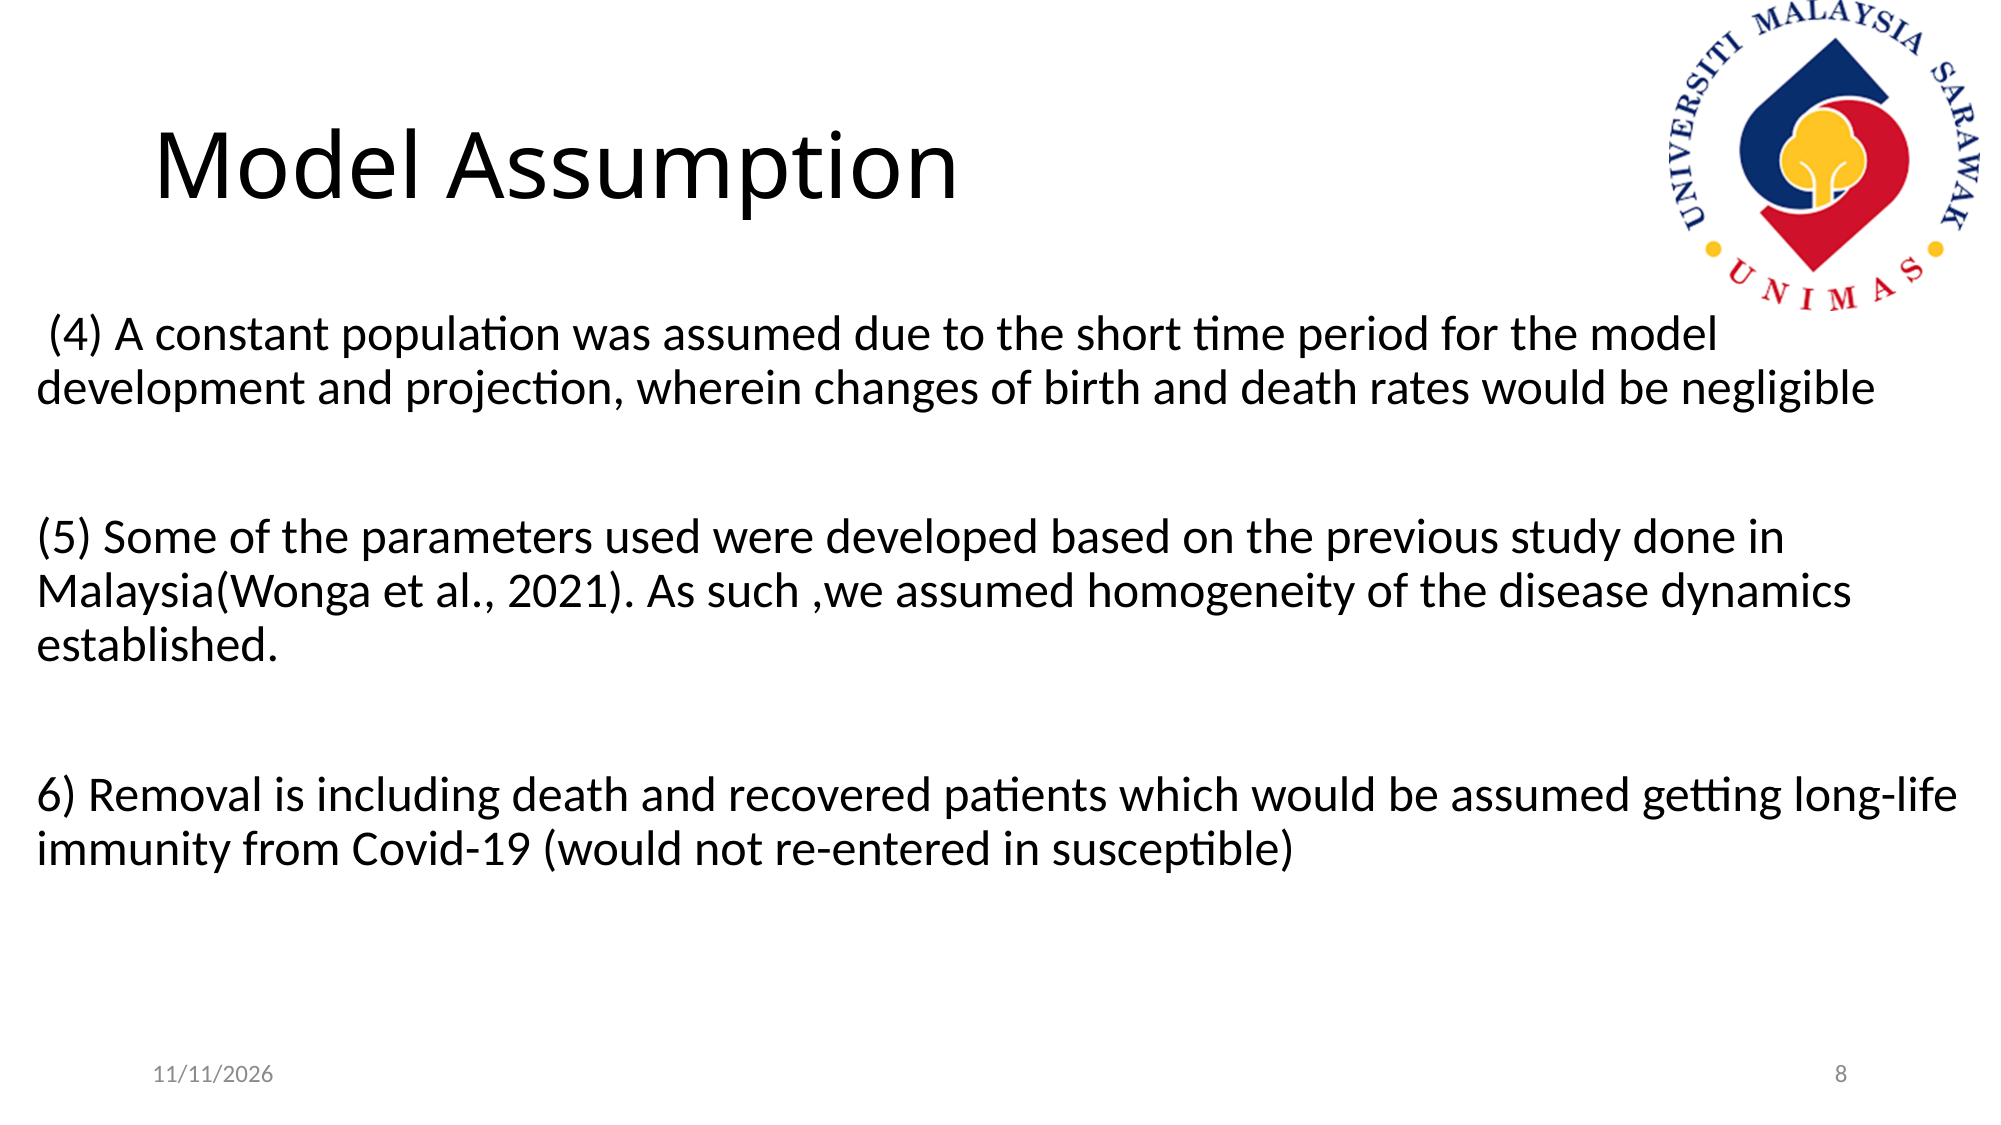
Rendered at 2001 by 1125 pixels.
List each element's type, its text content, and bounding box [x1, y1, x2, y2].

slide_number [137, 1042, 588, 1103]
title Model Assumption [137, 59, 1669, 278]
slide_number 8 [1412, 1042, 1863, 1103]
picture [1669, 0, 1980, 312]
list (4) A constant population was assumed due to the short time period for the model development and projection, wherein changes of birth and death rates would be negligible (5) Some of the parameters used were developed based on the previous study done in Malaysia(Wonga et al., 2021). As such ,we assumed homogeneity of the disease dynamics established. 6) Removal is including death and recovered patients which would be assumed getting long-life immunity from Covid-19 (would not re-entered in susceptible) [21, 299, 1980, 1093]
